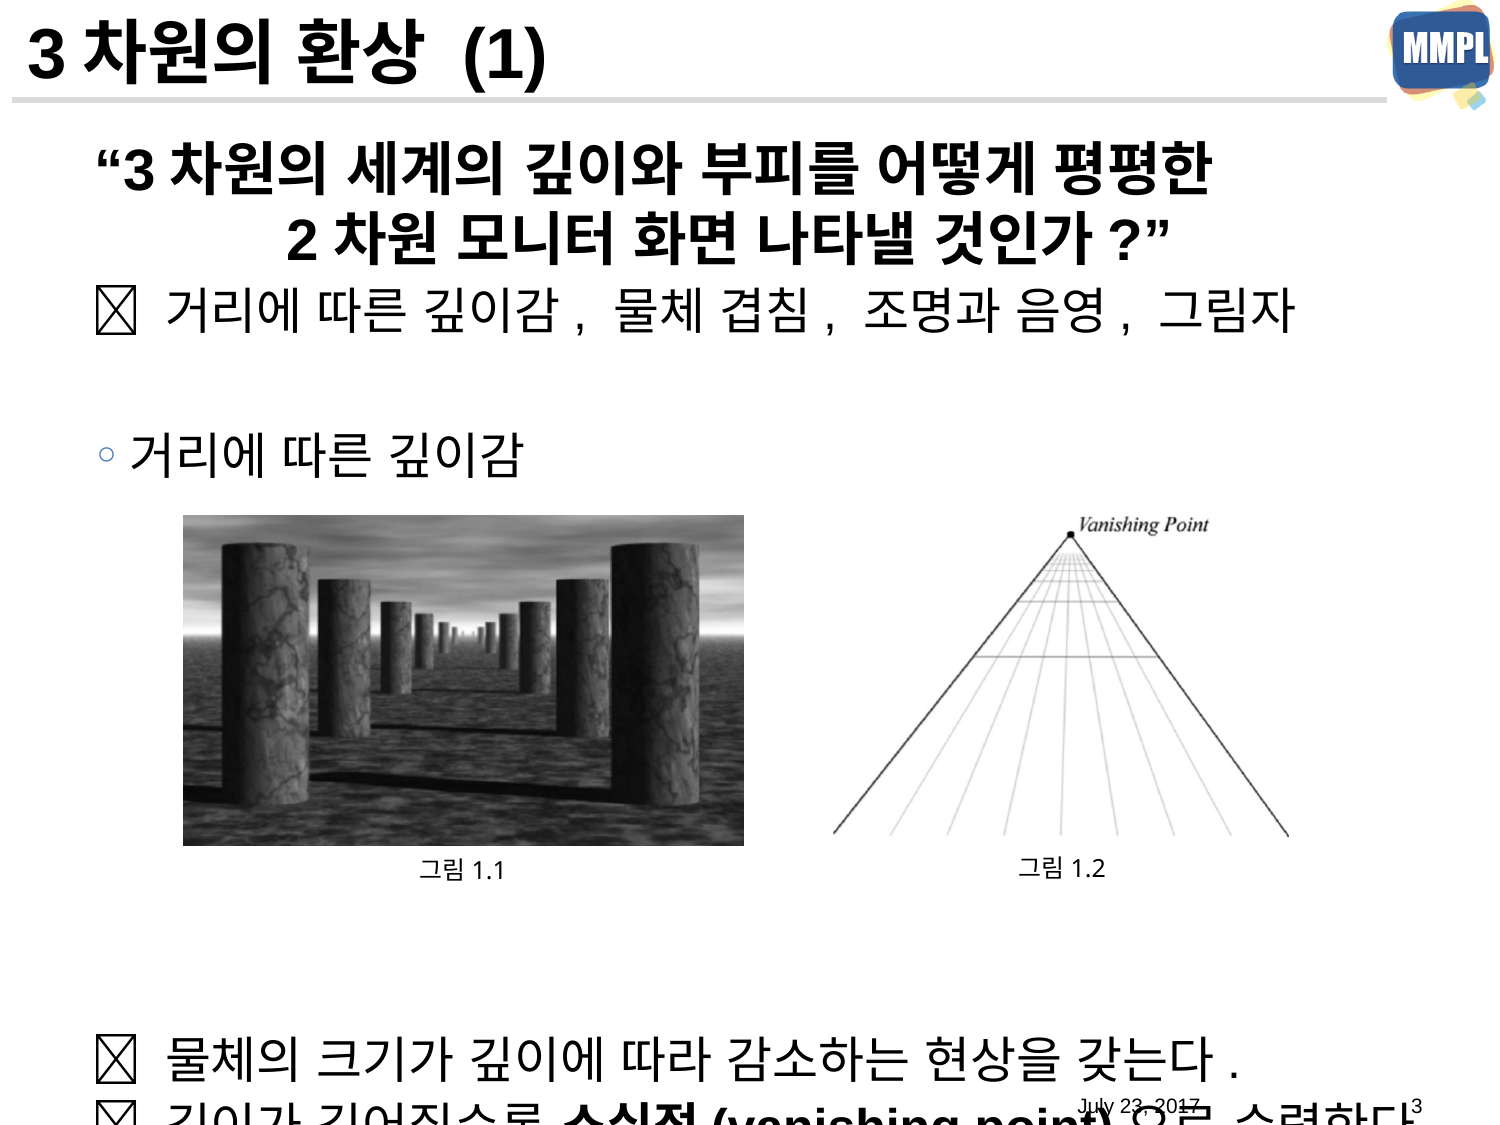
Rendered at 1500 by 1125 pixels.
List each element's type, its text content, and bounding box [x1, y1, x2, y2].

picture [1387, 0, 1500, 113]
slide_number 3 [1377, 1065, 1438, 1125]
text_box 그림1.1 [404, 857, 522, 893]
picture [182, 515, 744, 846]
title 3차원의 환상 (1) [12, 0, 1475, 100]
text_box 그림1.2 [1003, 857, 1121, 891]
picture [831, 510, 1294, 846]
list “3차원의 세계의 깊이와 부피를 어떻게 평평한 2차원 모니터 화면 나타낼 것인가?”  거리에 따른 깊이감, 물체 겹침, 조명과 음영, 그림자 거리에 따른 깊이감  물체의 크기가 깊이에 따라 감소하는 현상을 갖는다.  깊이가 깊어질수록 소실점(vanishing point)으로 수렴한다. [12, 125, 1475, 1075]
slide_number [1062, 1065, 1377, 1125]
